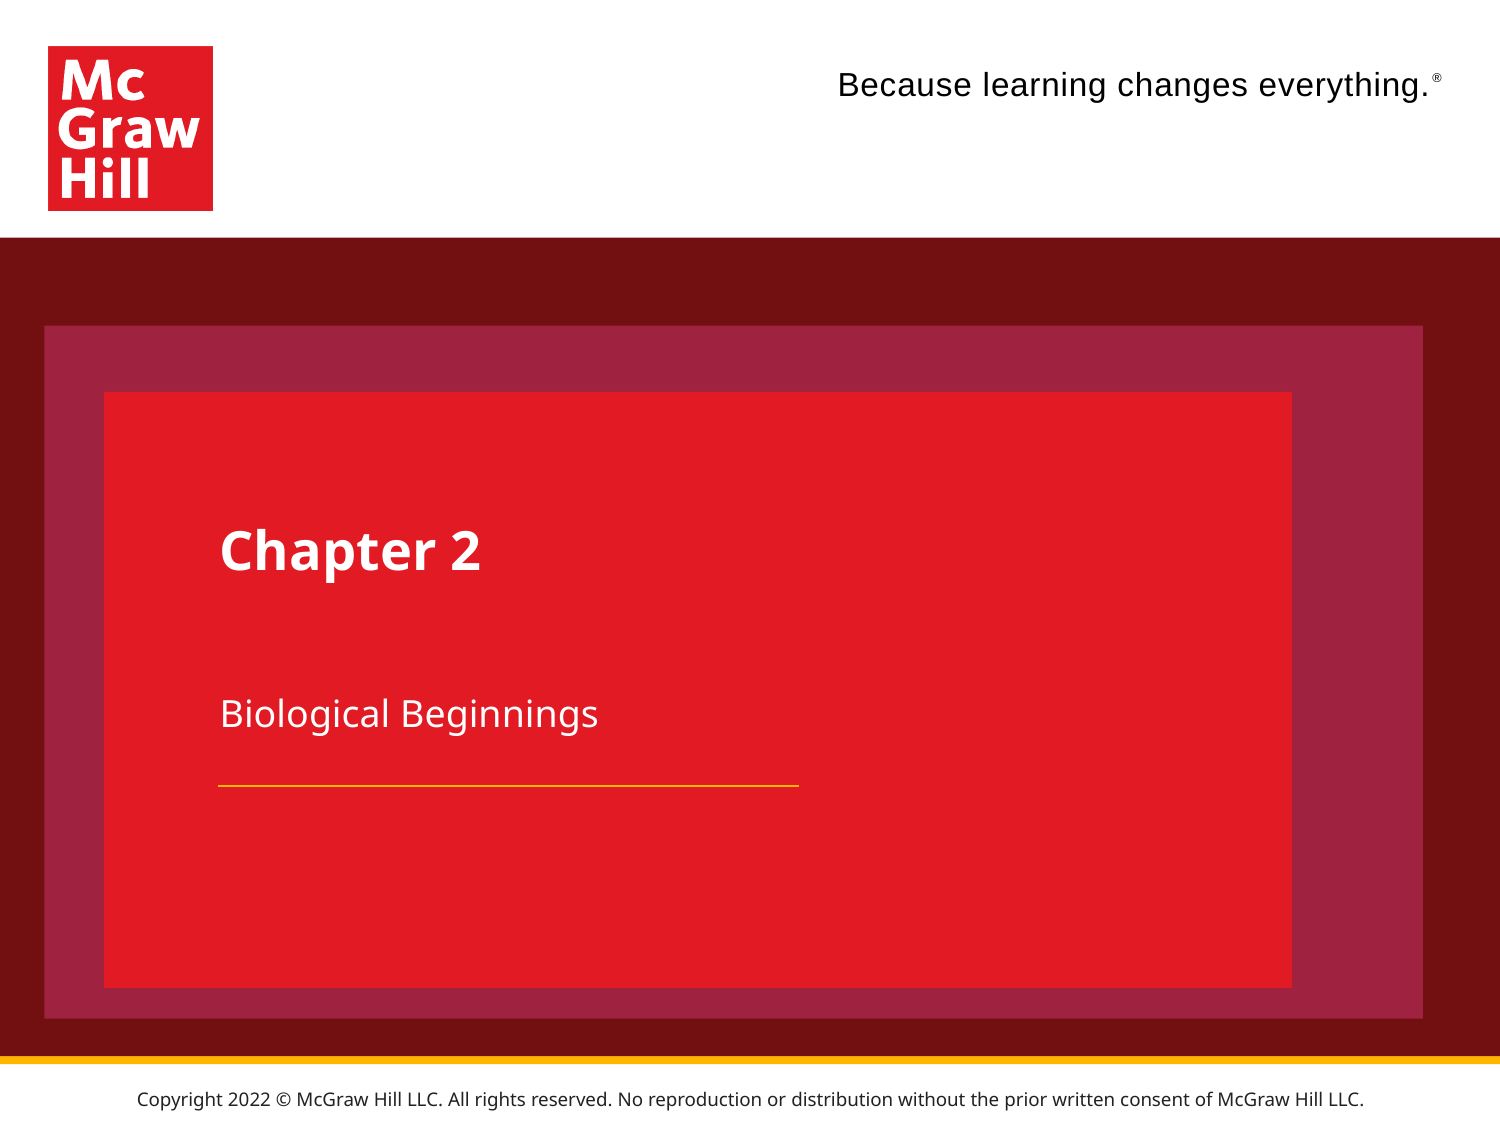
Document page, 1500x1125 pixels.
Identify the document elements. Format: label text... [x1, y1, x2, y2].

subtitle Biological Beginnings [204, 682, 1098, 766]
picture [48, 46, 213, 211]
title Chapter 2 [204, 508, 750, 598]
text_box Copyright 2022 © McGraw Hill LLC. All rights reserved. No reproduction or distribution without the prior written consent of McGraw Hill LLC. [0, 1072, 1500, 1125]
